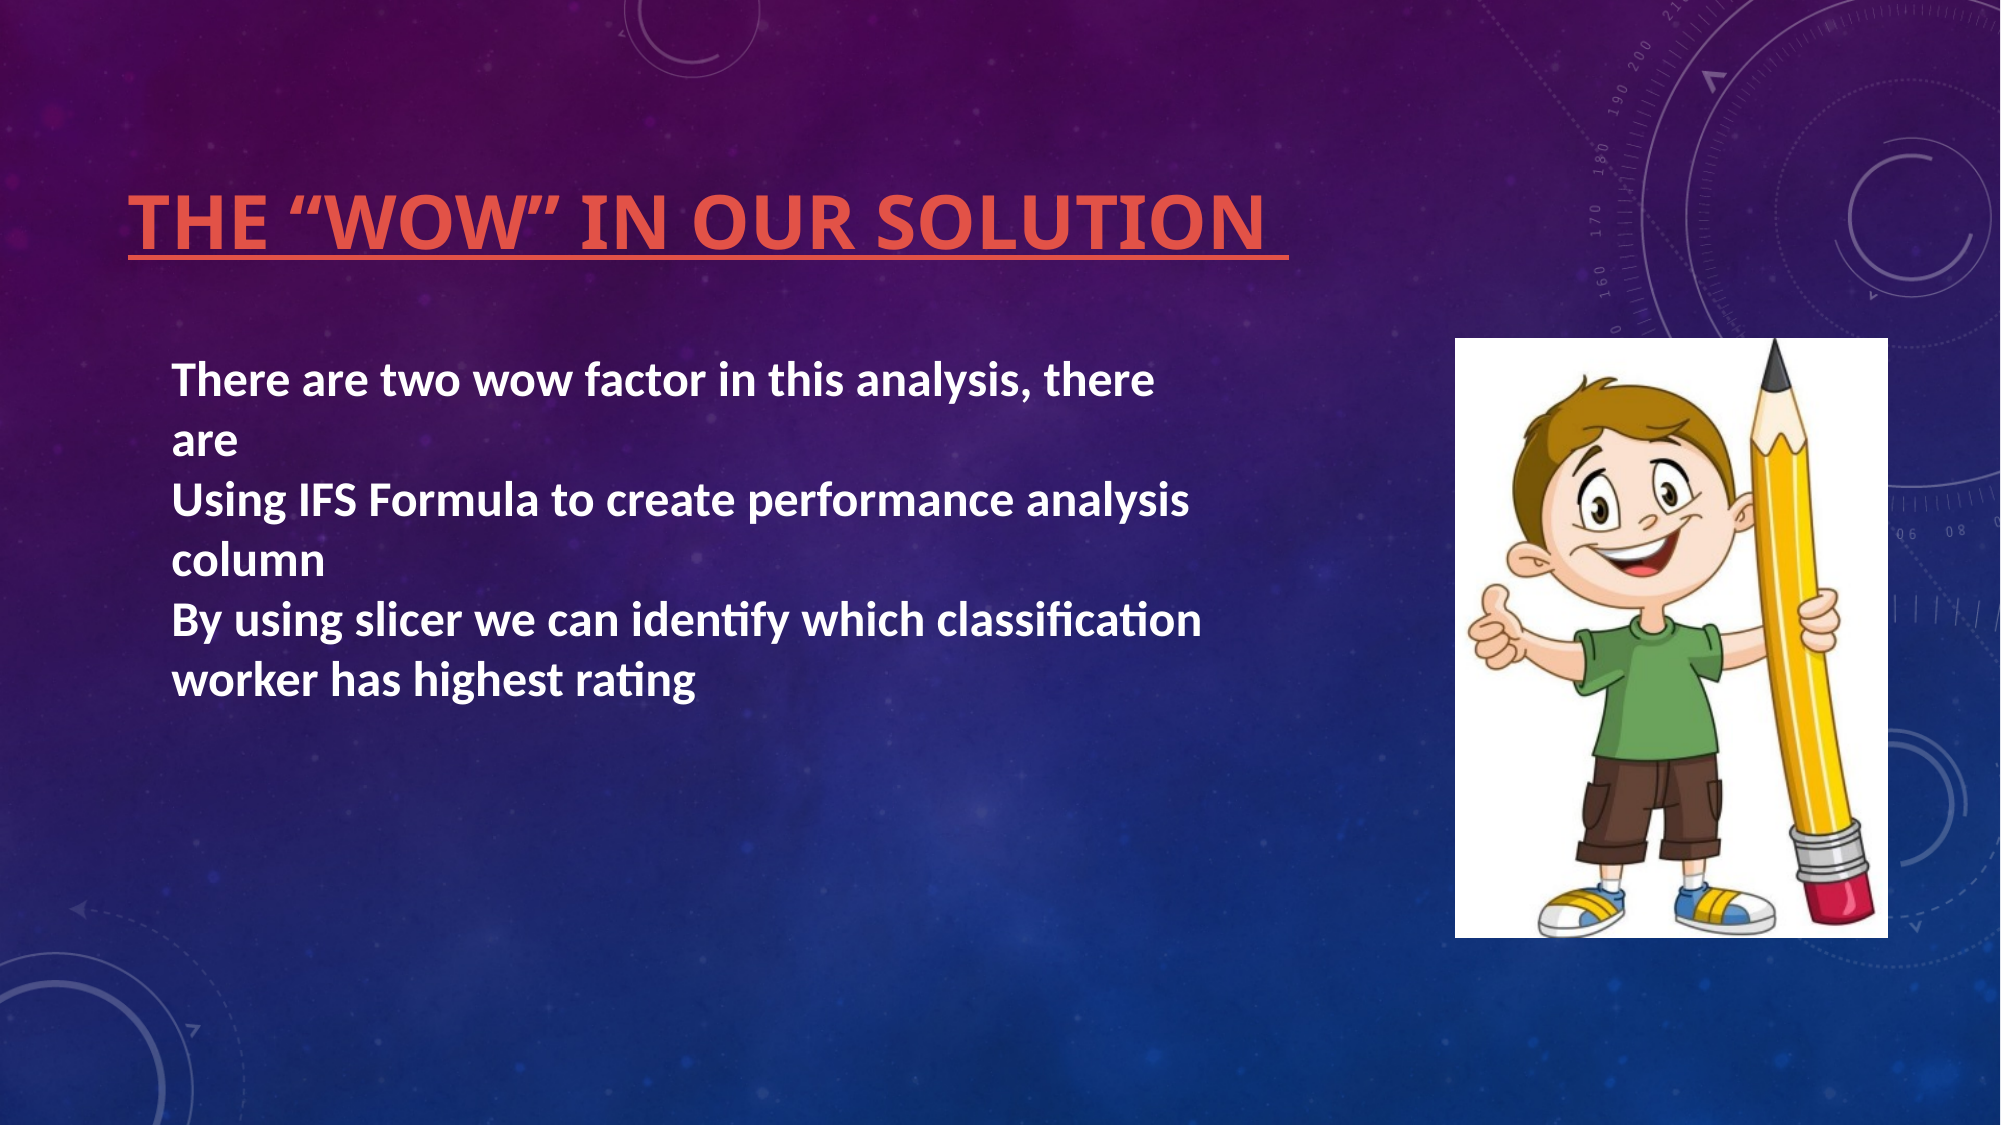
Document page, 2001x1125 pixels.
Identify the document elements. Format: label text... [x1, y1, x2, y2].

picture [0, 0, 2001, 1125]
title The “wow” in our solution [112, 99, 1775, 339]
text_box There are two wow factor in this analysis, there are Using IFS Formula to create performance analysis column By using slicer we can identify which classification worker has highest rating [156, 338, 1240, 714]
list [1455, 338, 1888, 938]
